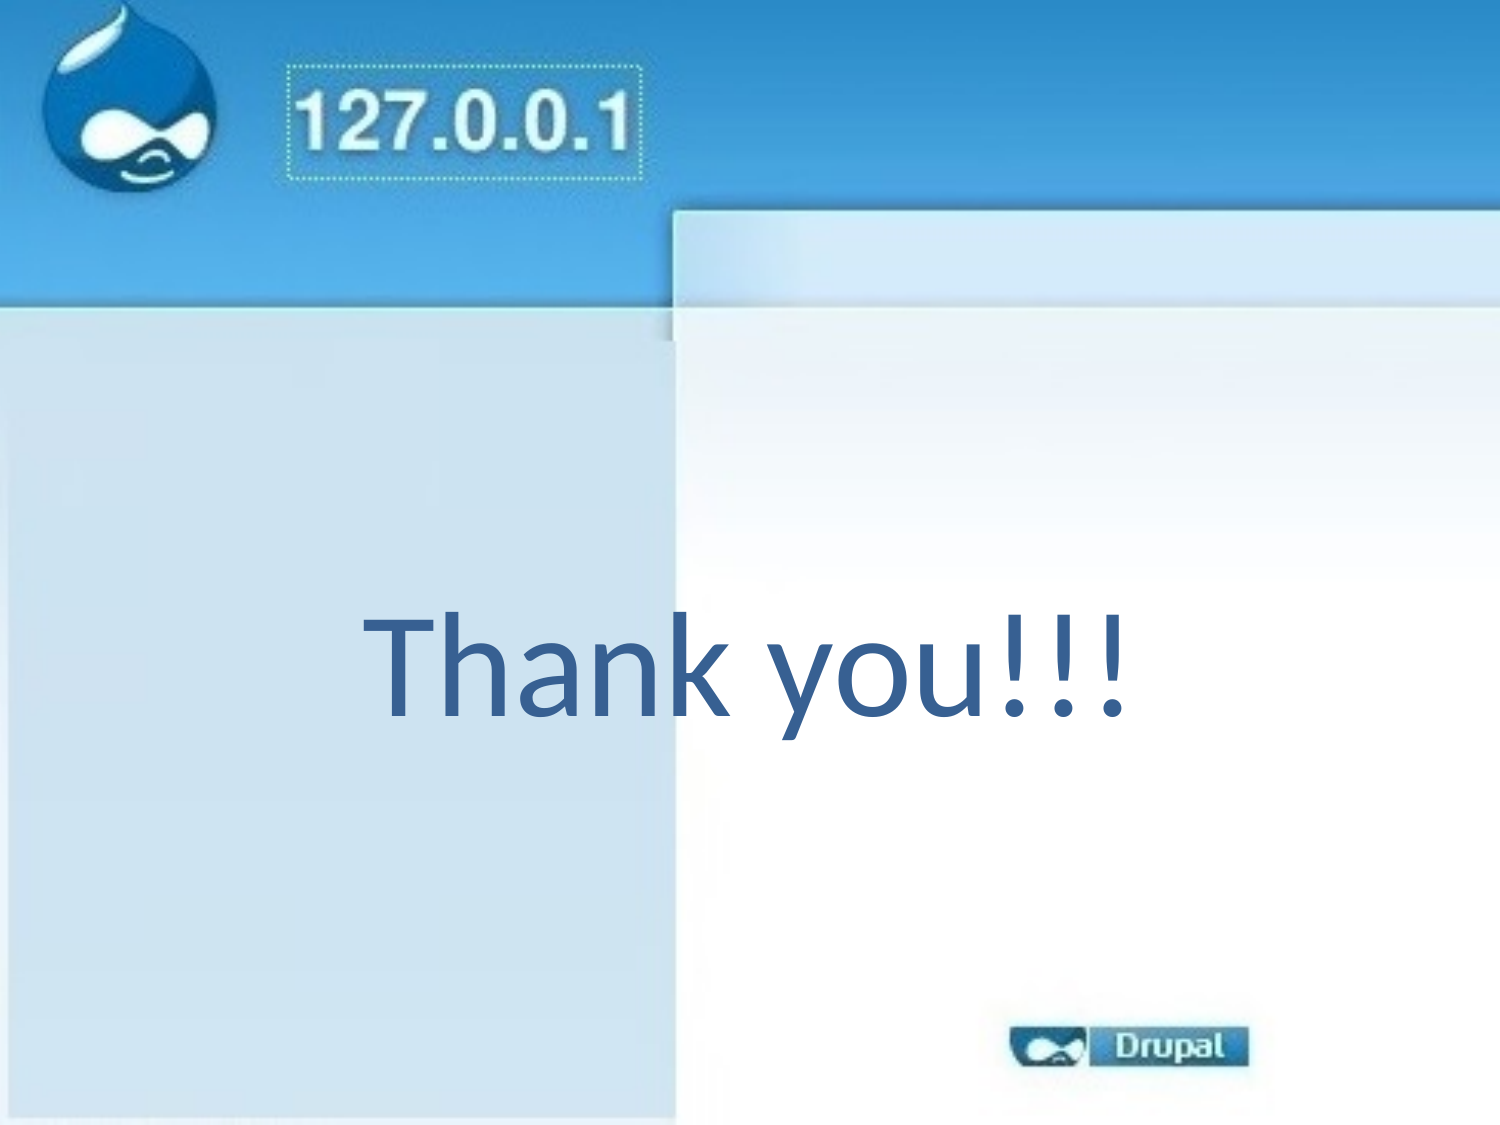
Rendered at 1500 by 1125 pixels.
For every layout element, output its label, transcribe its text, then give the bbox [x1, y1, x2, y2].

picture [0, 0, 1500, 1125]
list Thank you!!! [75, 262, 1425, 1005]
